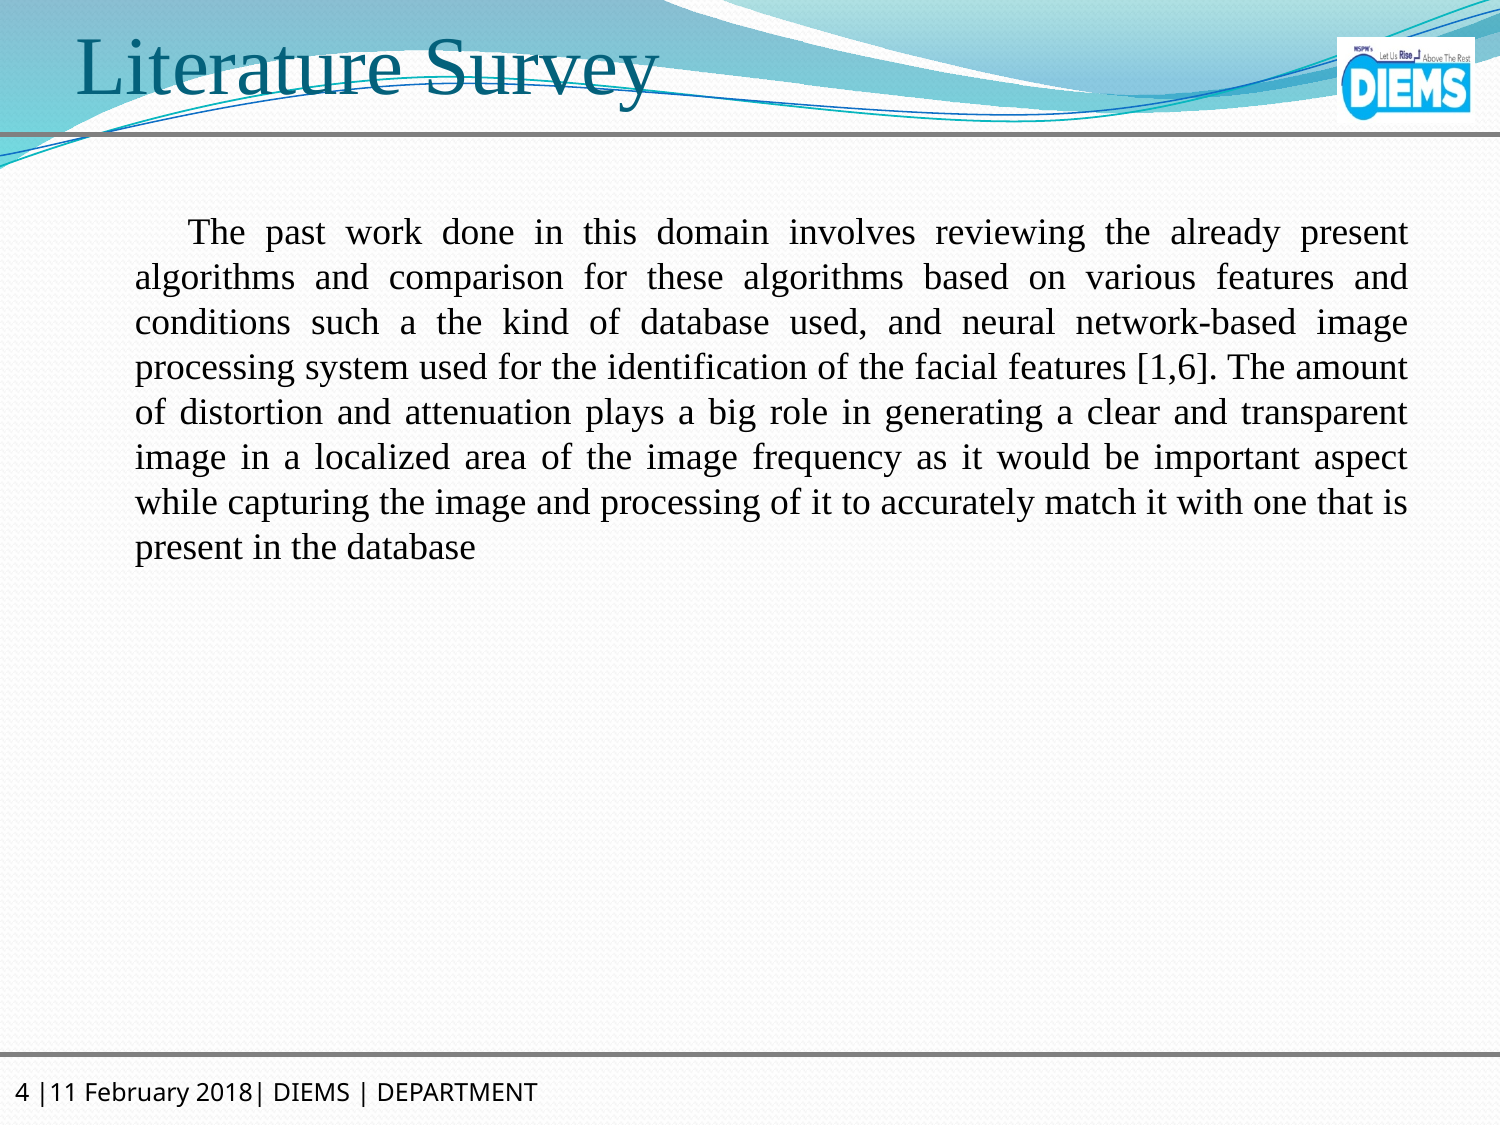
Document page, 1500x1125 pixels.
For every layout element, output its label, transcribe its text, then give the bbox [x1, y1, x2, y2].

list The past work done in this domain involves reviewing the already present algorithms and comparison for these algorithms based on various features and conditions such a the kind of database used, and neural network-based image processing system used for the identification of the facial features [1,6]. The amount of distortion and attenuation plays a big role in generating a clear and transparent image in a localized area of the image frequency as it would be important aspect while capturing the image and processing of it to accurately match it with one that is present in the database [75, 199, 1425, 1038]
picture [1425, 37, 1475, 123]
picture [1425, 68, 1466, 108]
title Literature Survey [75, 0, 1425, 199]
